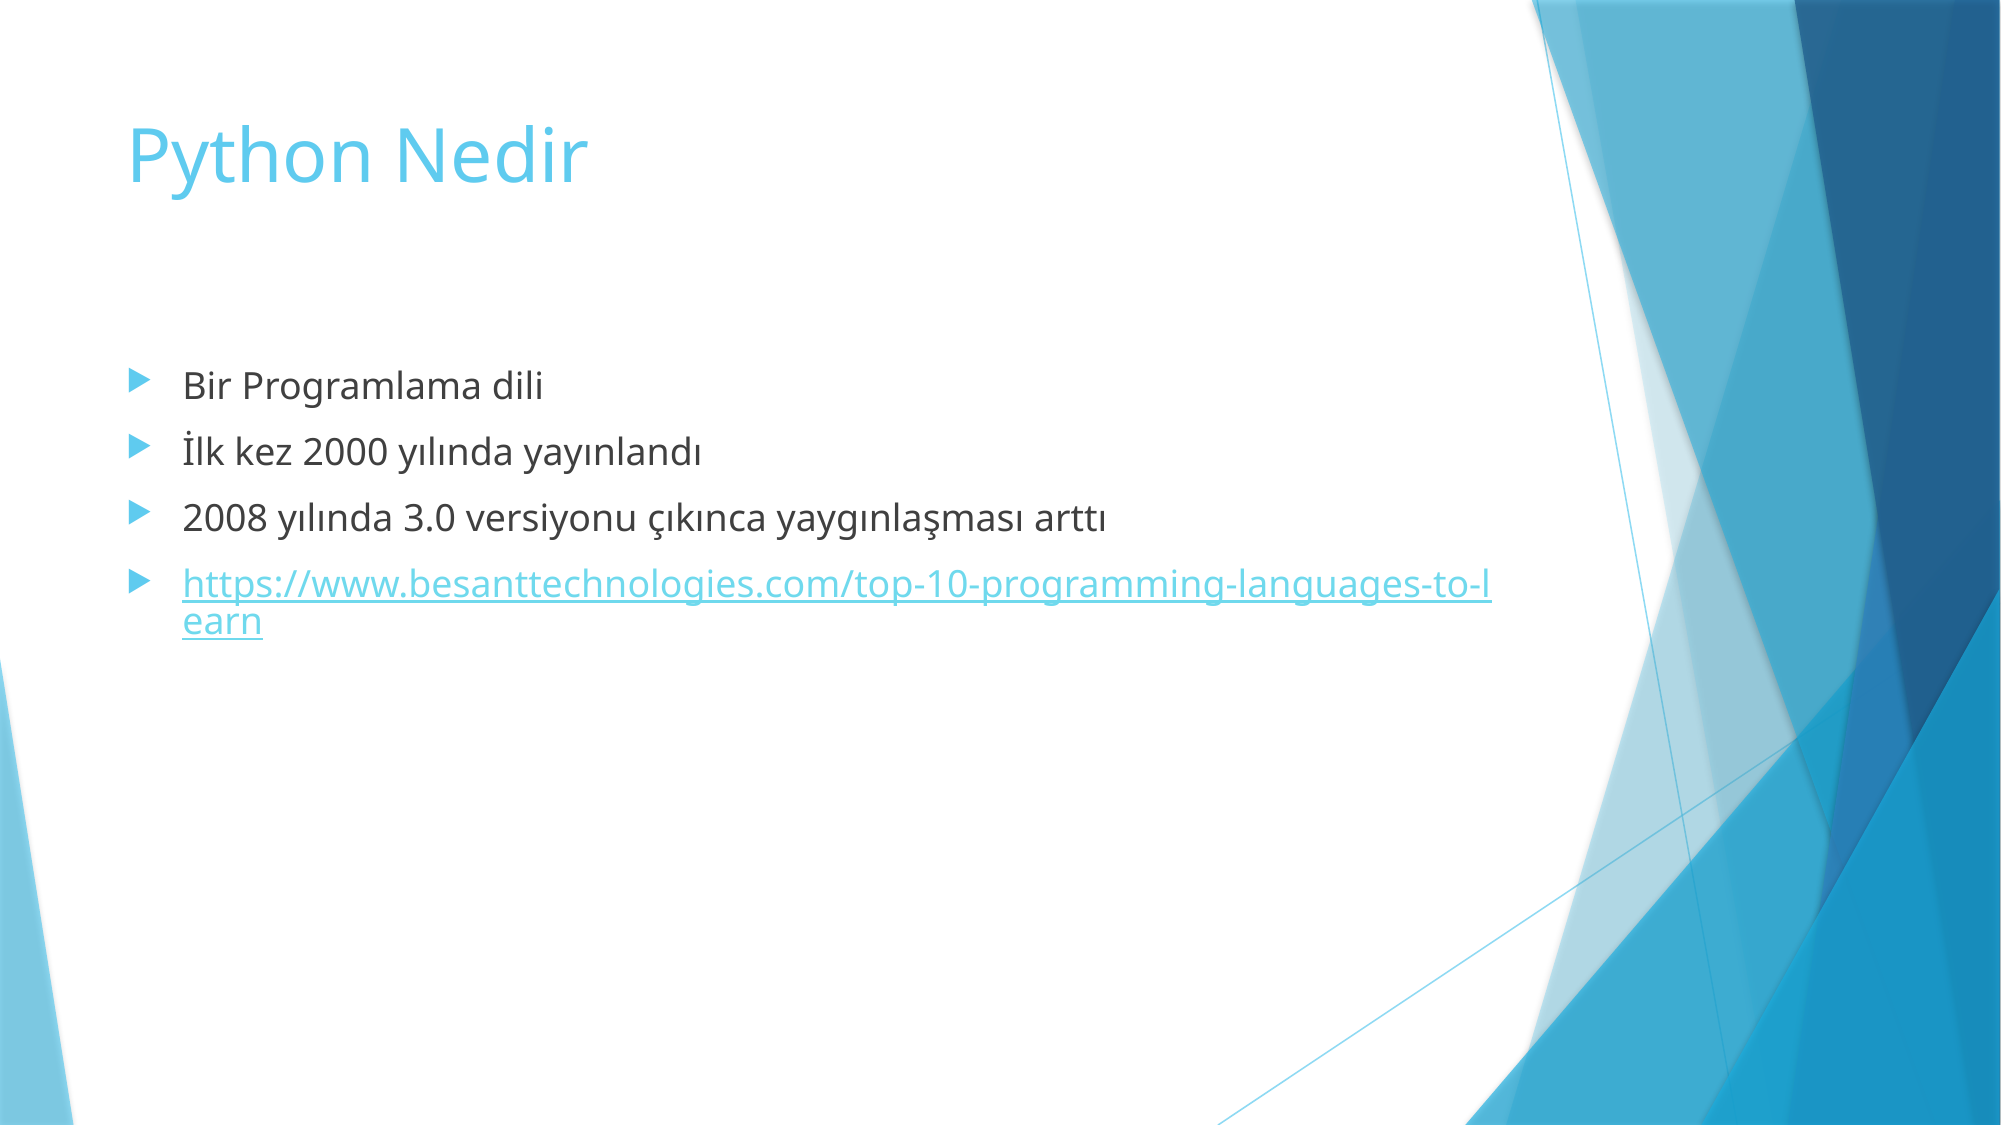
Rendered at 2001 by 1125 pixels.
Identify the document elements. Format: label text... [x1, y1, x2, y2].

title Python Nedir [111, 99, 1522, 317]
list Bir Programlama dili İlk kez 2000 yılında yayınlandı 2008 yılında 3.0 versiyonu çıkınca yaygınlaşması arttı https://www.besanttechnologies.com/top-10-programming-languages-to-learn [111, 354, 1522, 992]
